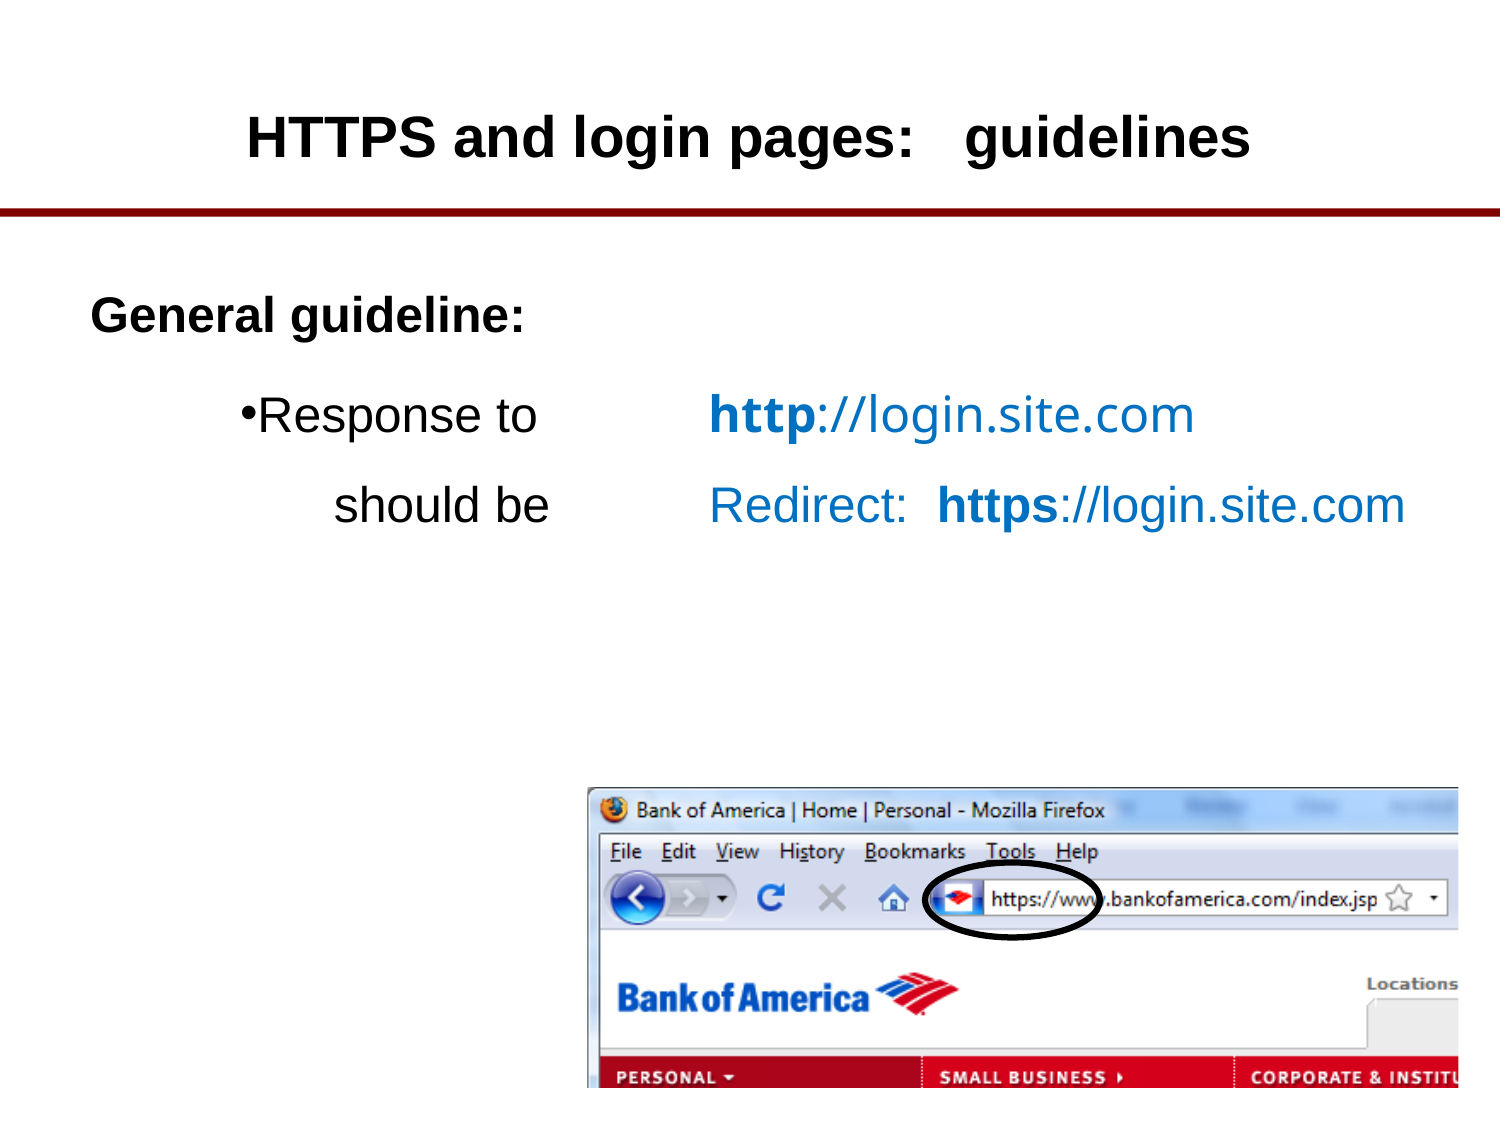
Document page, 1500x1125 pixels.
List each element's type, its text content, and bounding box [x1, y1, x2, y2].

picture [587, 787, 1459, 1088]
title HTTPS and login pages: guidelines [112, 40, 1388, 229]
list General guideline: Response to http://login.site.com should be Redirect: https://login.site.com [74, 274, 1426, 1088]
